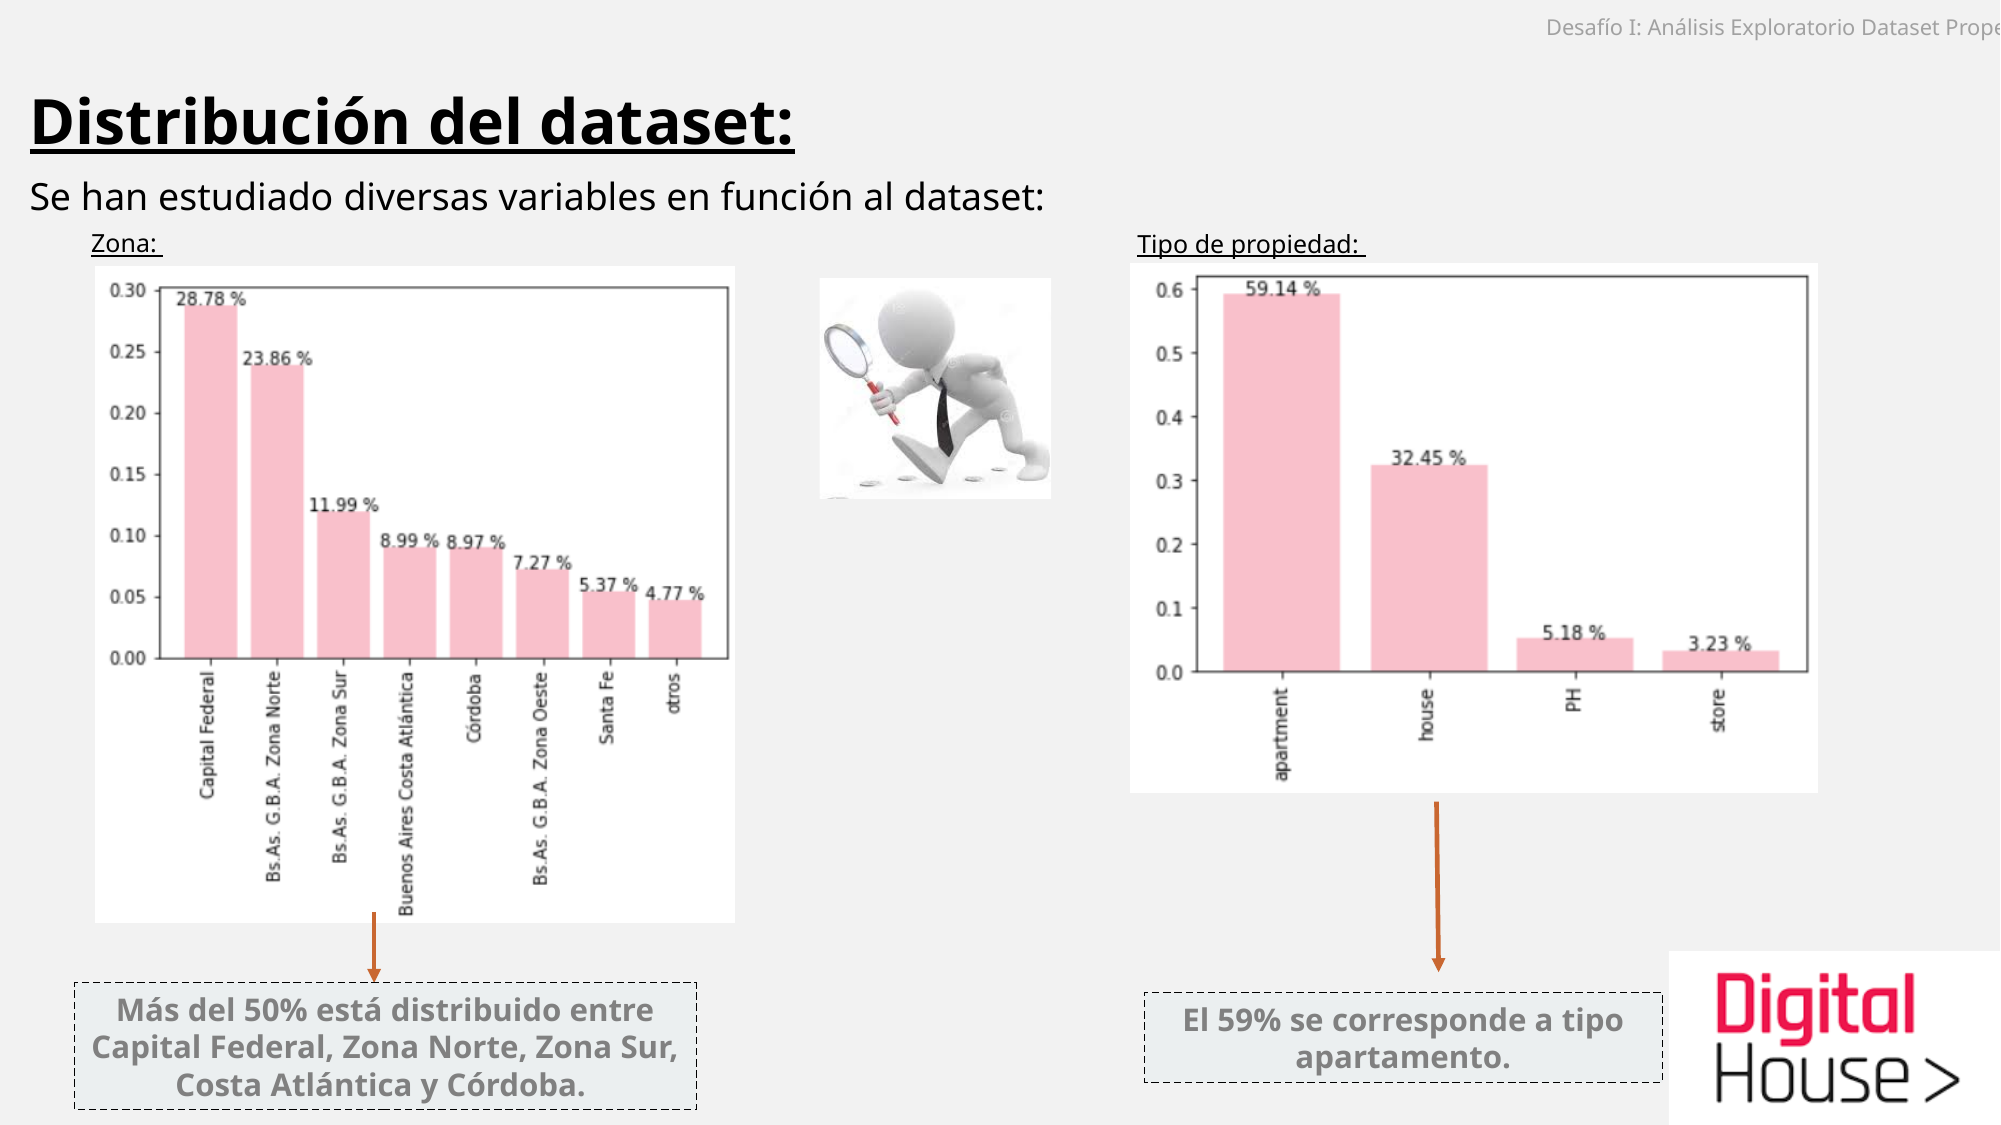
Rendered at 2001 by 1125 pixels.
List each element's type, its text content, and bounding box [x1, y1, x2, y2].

footer Desafío I: Análisis Exploratorio Dataset Properati [1530, 0, 2000, 53]
text_box Tipo de propiedad: [1122, 220, 1516, 266]
picture [1130, 263, 1818, 793]
text_box Más del 50% está distribuido entre Capital Federal, Zona Norte, Zona Sur, Costa Atlántica y Córdoba. [74, 982, 697, 1110]
picture [1668, 951, 2000, 1125]
text_box Zona: [76, 220, 470, 266]
text_box Se han estudiado diversas variables en función al dataset: [14, 165, 1728, 225]
text_box El 59% se corresponde a tipo apartamento. [1144, 992, 1663, 1083]
picture [819, 278, 1052, 499]
picture [95, 266, 735, 923]
text_box Distribución del dataset: [14, 74, 1423, 164]
